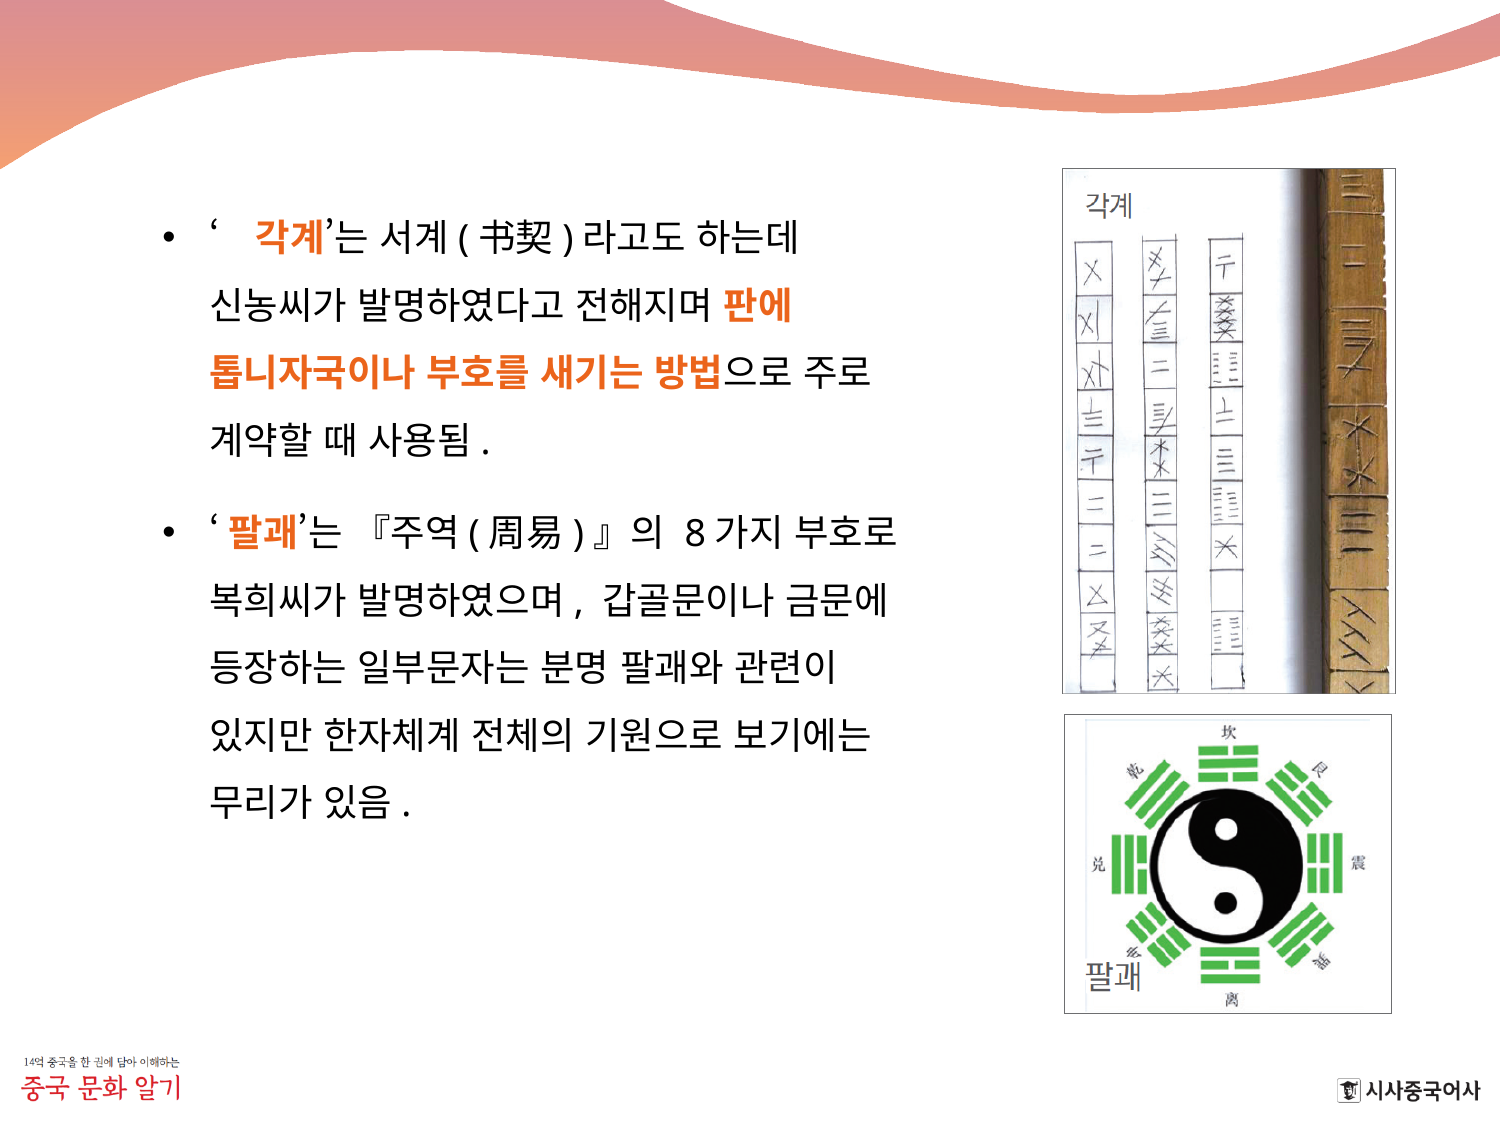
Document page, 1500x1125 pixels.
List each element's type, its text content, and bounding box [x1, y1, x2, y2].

text_box ‘각계’는 서계(书契)라고도 하는데 신농씨가 발명하였다고 전해지며 판에 톱니자국이나 부호를 새기는 방법으로 주로 계약할 때 사용됨. ‘팔괘’는 『주역(周易)』의 8가지 부호로 복희씨가 발명하였으며, 갑골문이나 금문에 등장하는 일부문자는 분명 팔괘와 관련이 있지만 한자체계 전체의 기원으로 보기에는 무리가 있음. [147, 184, 951, 832]
picture [1056, 707, 1400, 1021]
picture [17, 1050, 185, 1106]
picture [1333, 1074, 1483, 1106]
picture [1056, 164, 1400, 700]
